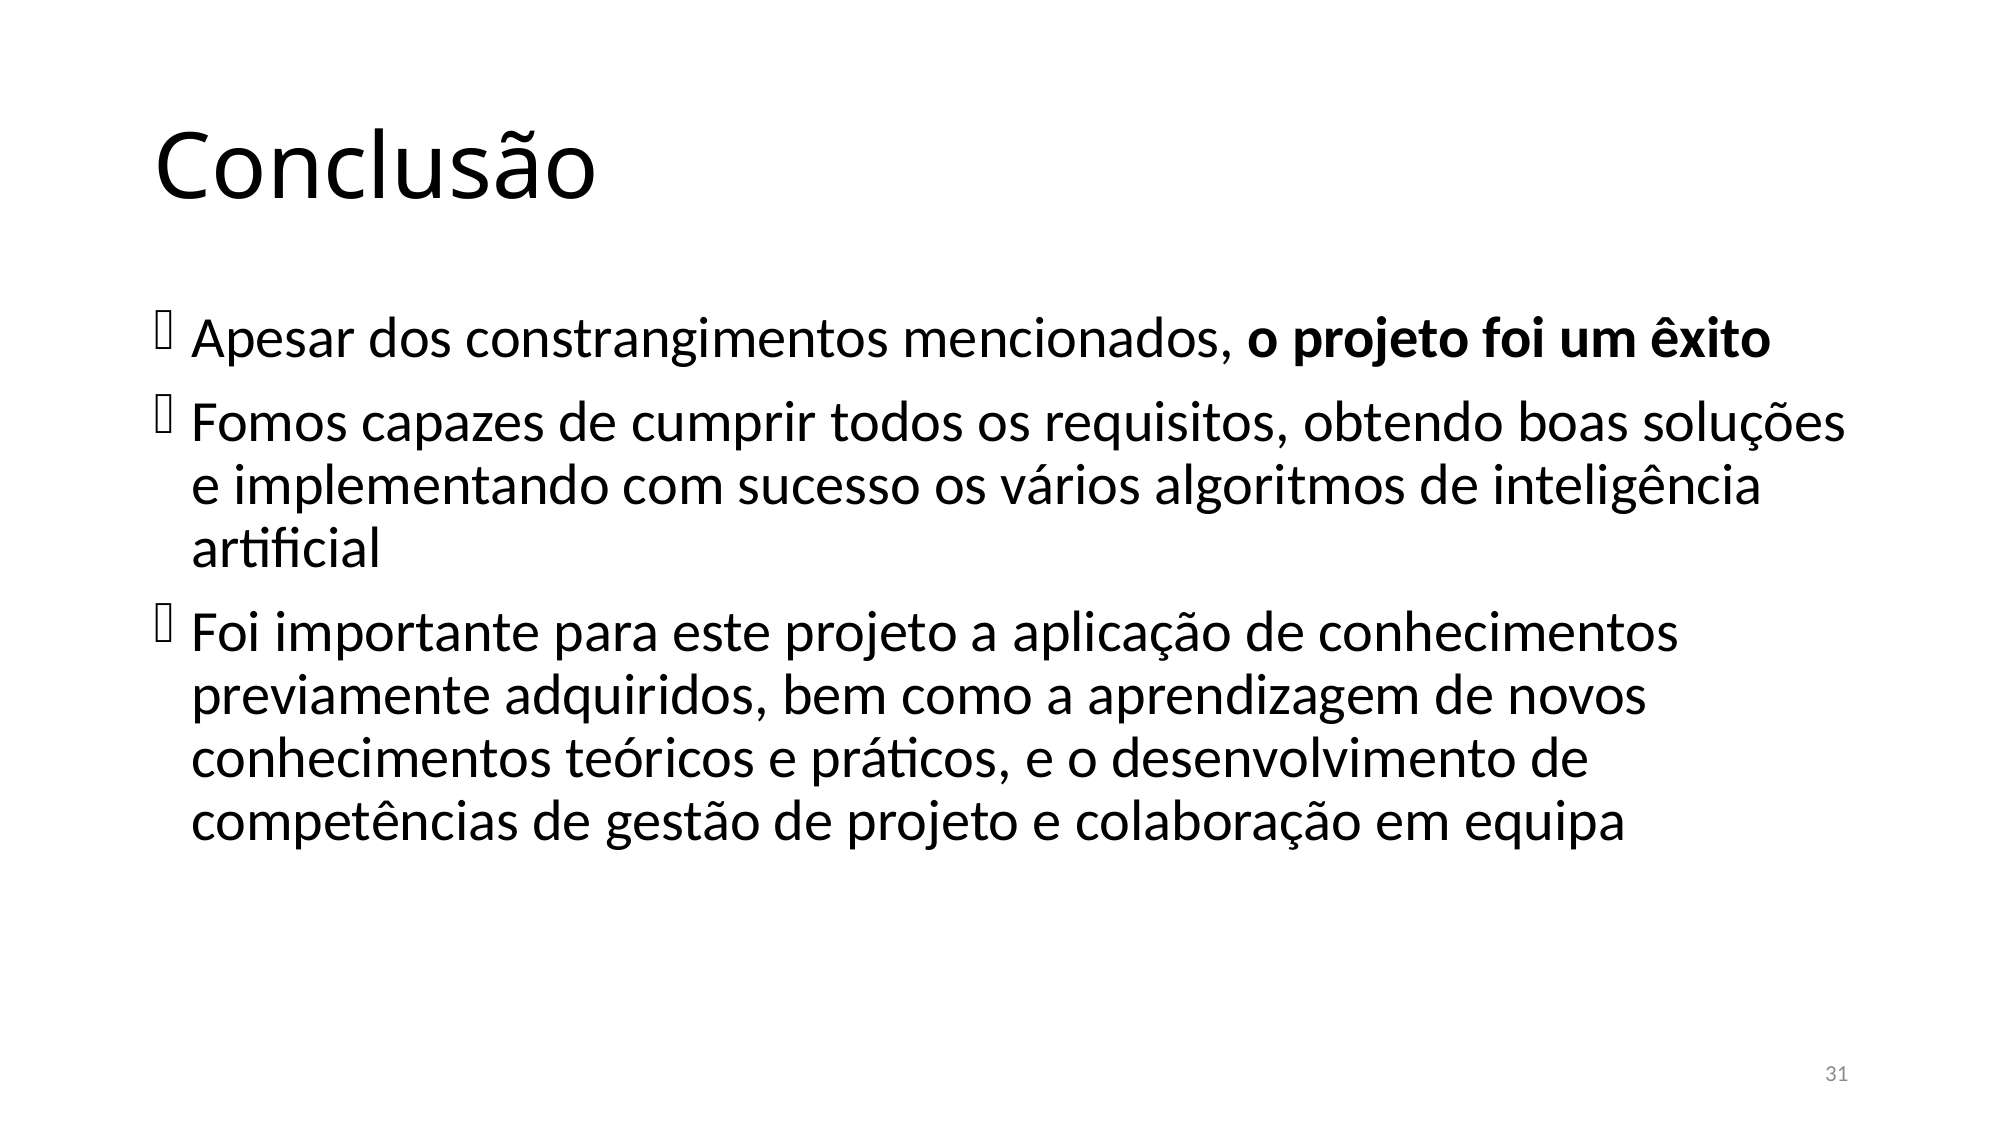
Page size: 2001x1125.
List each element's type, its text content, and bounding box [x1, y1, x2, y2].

slide_number 31 [1413, 1042, 1864, 1103]
title Conclusão [138, 60, 1864, 278]
list Apesar dos constrangimentos mencionados, o projeto foi um êxito Fomos capazes de cumprir todos os requisitos, obtendo boas soluções e implementando com sucesso os vários algoritmos de inteligência artificial Foi importante para este projeto a aplicação de conhecimentos previamente adquiridos, bem como a aprendizagem de novos conhecimentos teóricos e práticos, e o desenvolvimento de competências de gestão de projeto e colaboração em equipa [138, 299, 1864, 1014]
